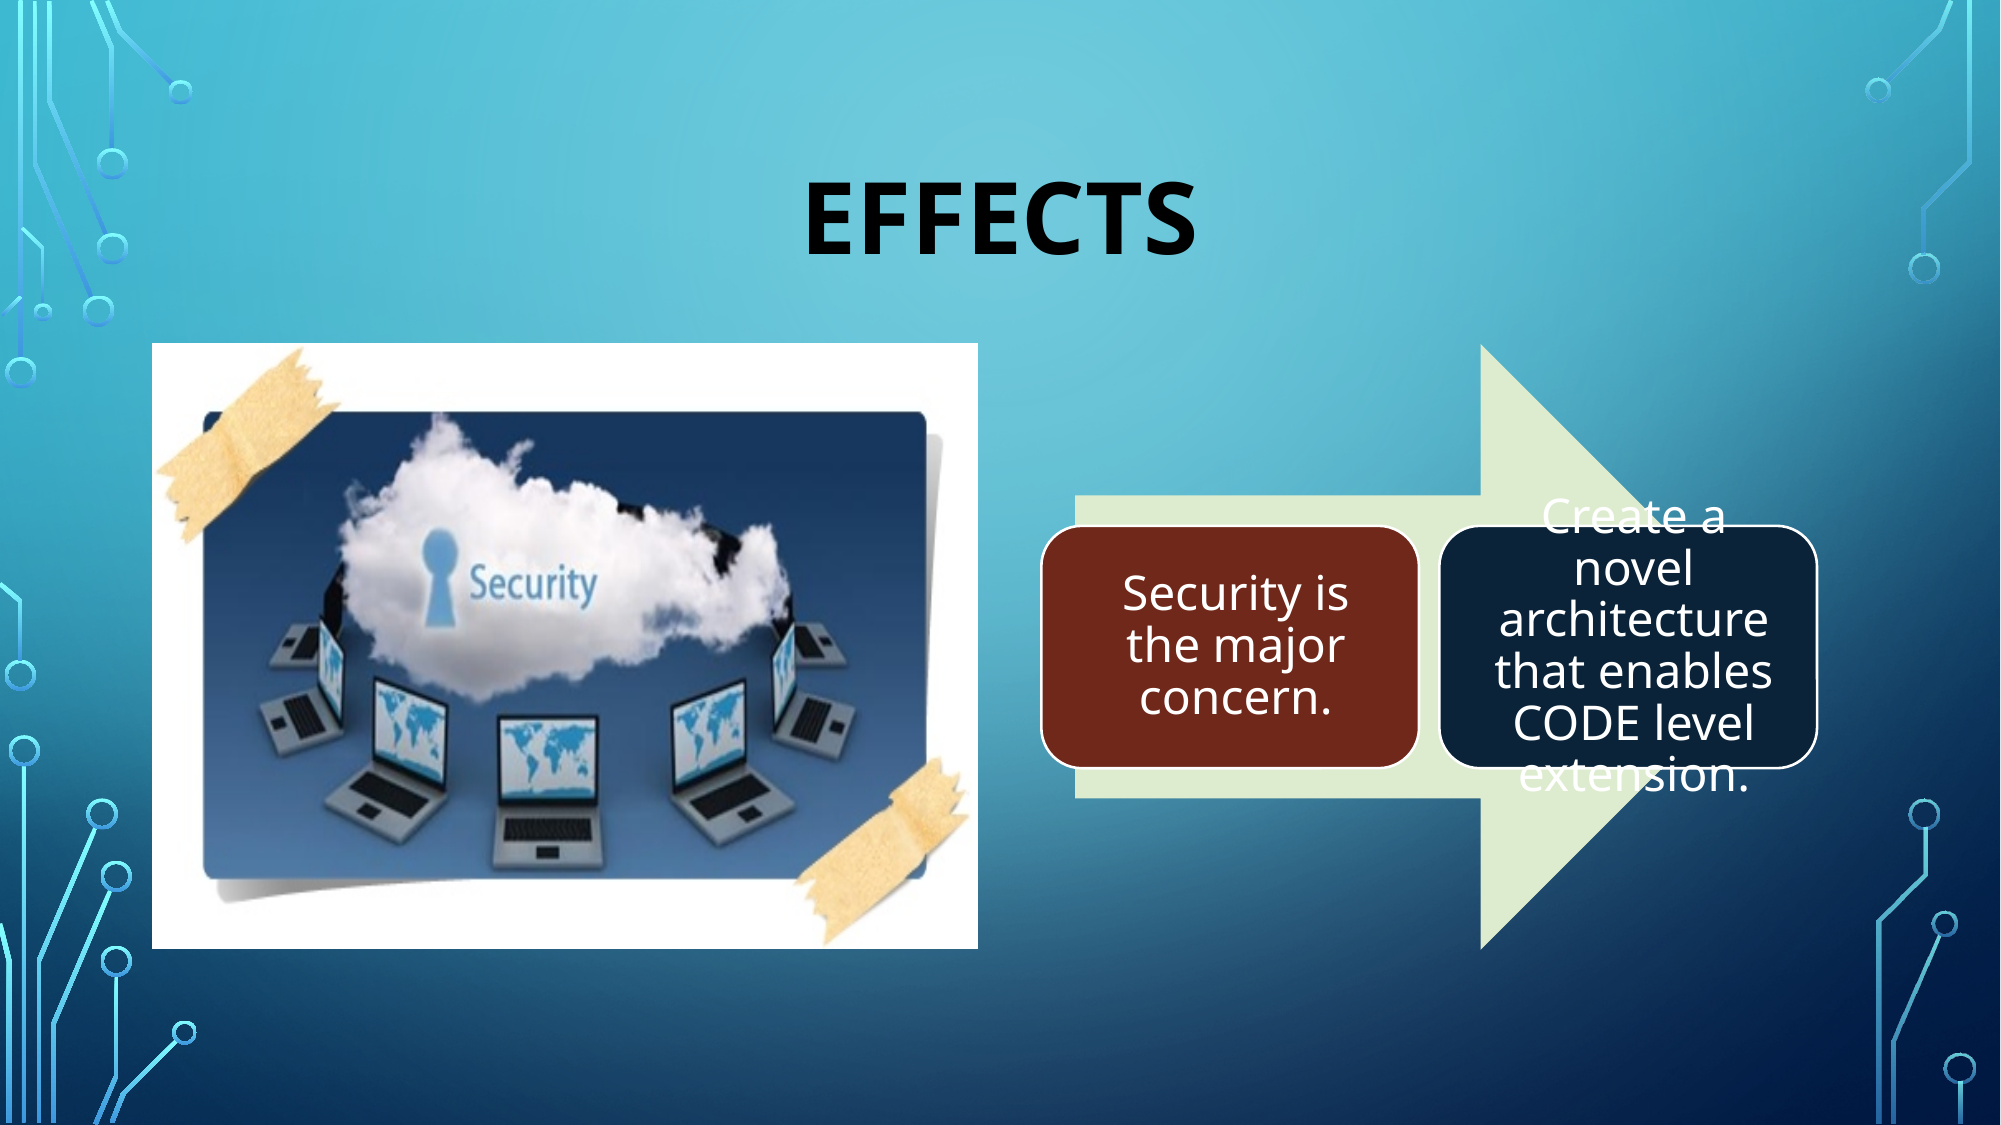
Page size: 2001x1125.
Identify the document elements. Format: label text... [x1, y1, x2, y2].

title EFFECTS [187, 101, 1813, 344]
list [152, 343, 979, 950]
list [1012, 343, 1847, 951]
